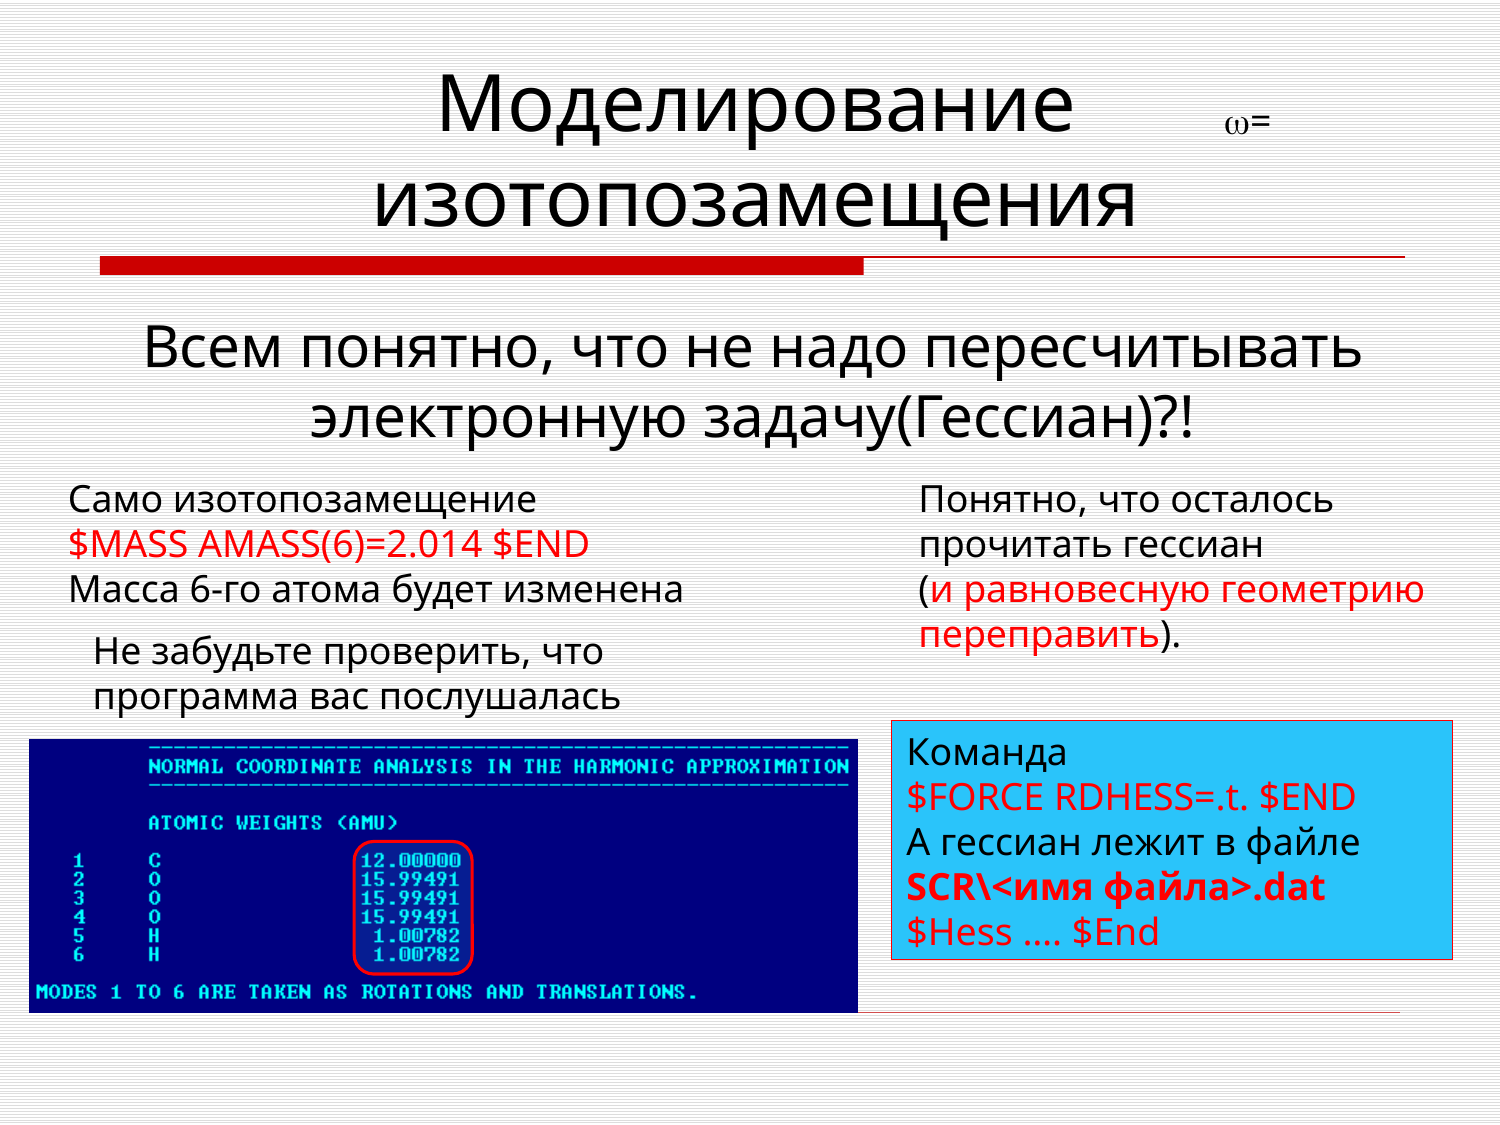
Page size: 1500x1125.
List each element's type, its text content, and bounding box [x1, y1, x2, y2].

list Всем понятно, что не надо пересчитывать электронную задачу(Гессиан)?! [35, 301, 1471, 479]
text_box Понятно, что осталось прочитать гессиан (и равновесную геометрию переправить). [903, 467, 1465, 663]
picture [29, 739, 858, 1014]
text_box Само изотопозамещение $MASS AMASS(6)=2.014 $END Масса 6-го атома будет изменена [53, 467, 750, 618]
text_box Команда $FORCE RDHESS=.t. $END А гессиан лежит в файле SCR\<имя файла>.dat $Hess …. $End [891, 720, 1453, 960]
text_box Не забудьте проверить, что программа вас послушалась [78, 619, 821, 725]
title Моделирование изотопозамещения [29, 50, 1483, 250]
